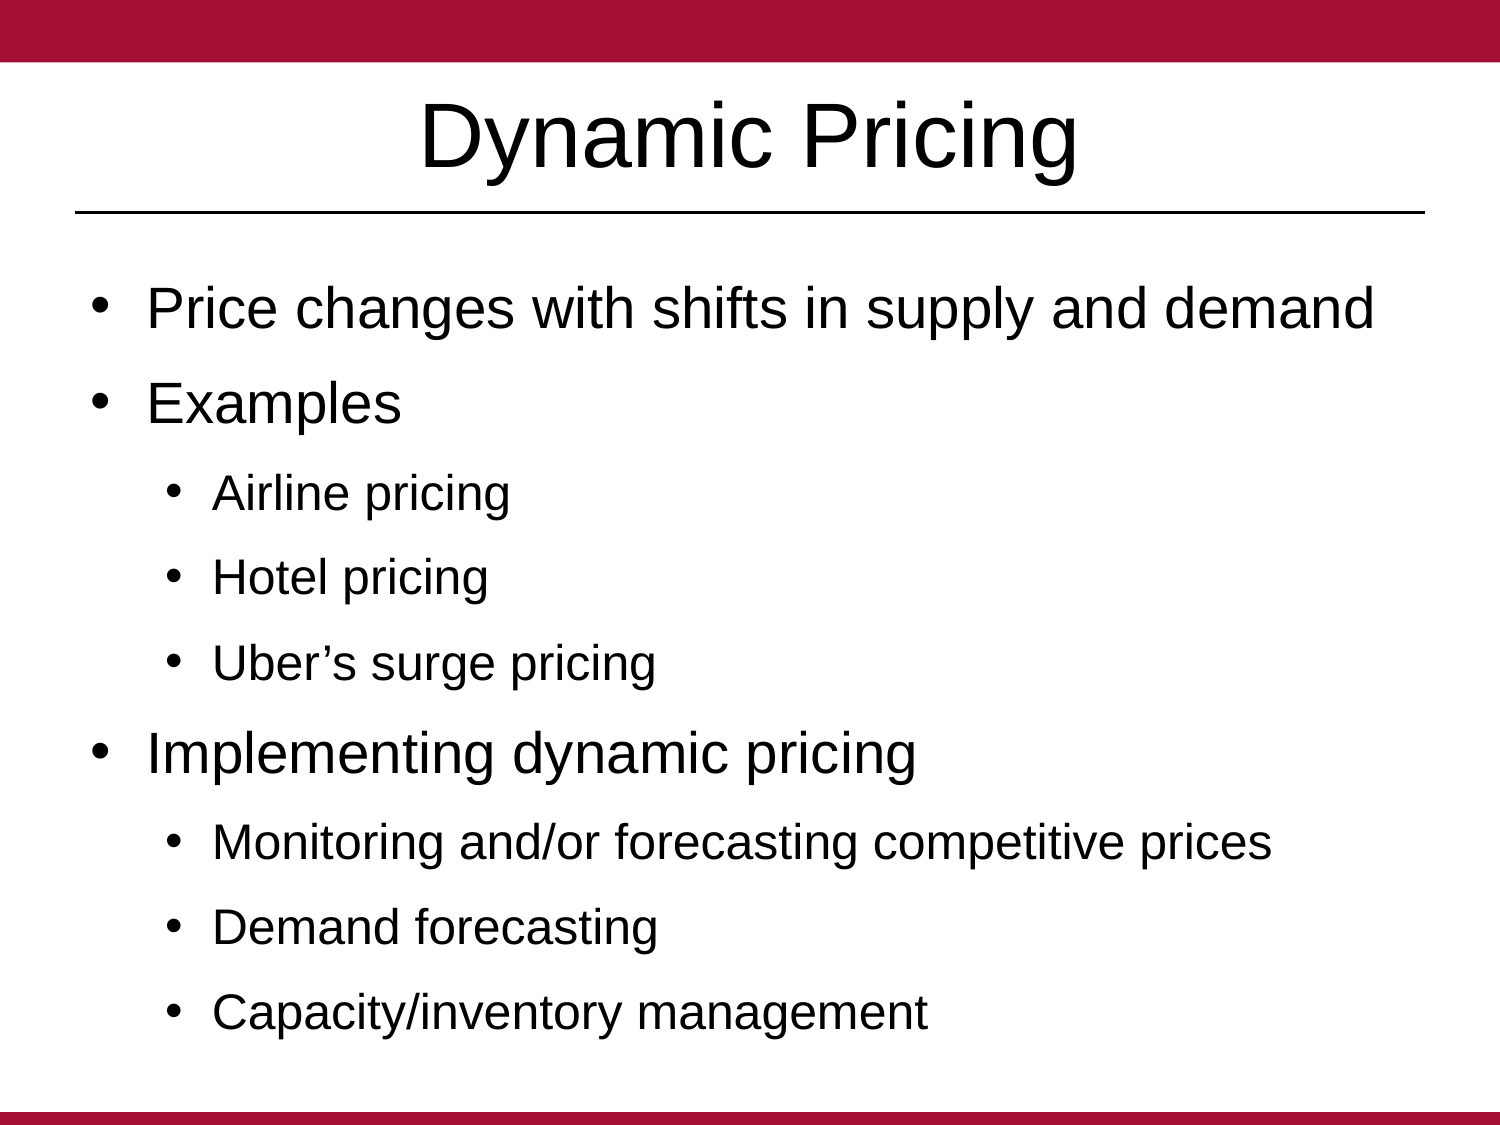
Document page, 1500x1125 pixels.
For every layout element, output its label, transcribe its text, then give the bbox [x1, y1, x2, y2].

list Price changes with shifts in supply and demand Examples Airline pricing Hotel pricing Uber’s surge pricing Implementing dynamic pricing Monitoring and/or forecasting competitive prices Demand forecasting Capacity/inventory management [75, 262, 1425, 1075]
title Dynamic Pricing [75, 37, 1425, 225]
